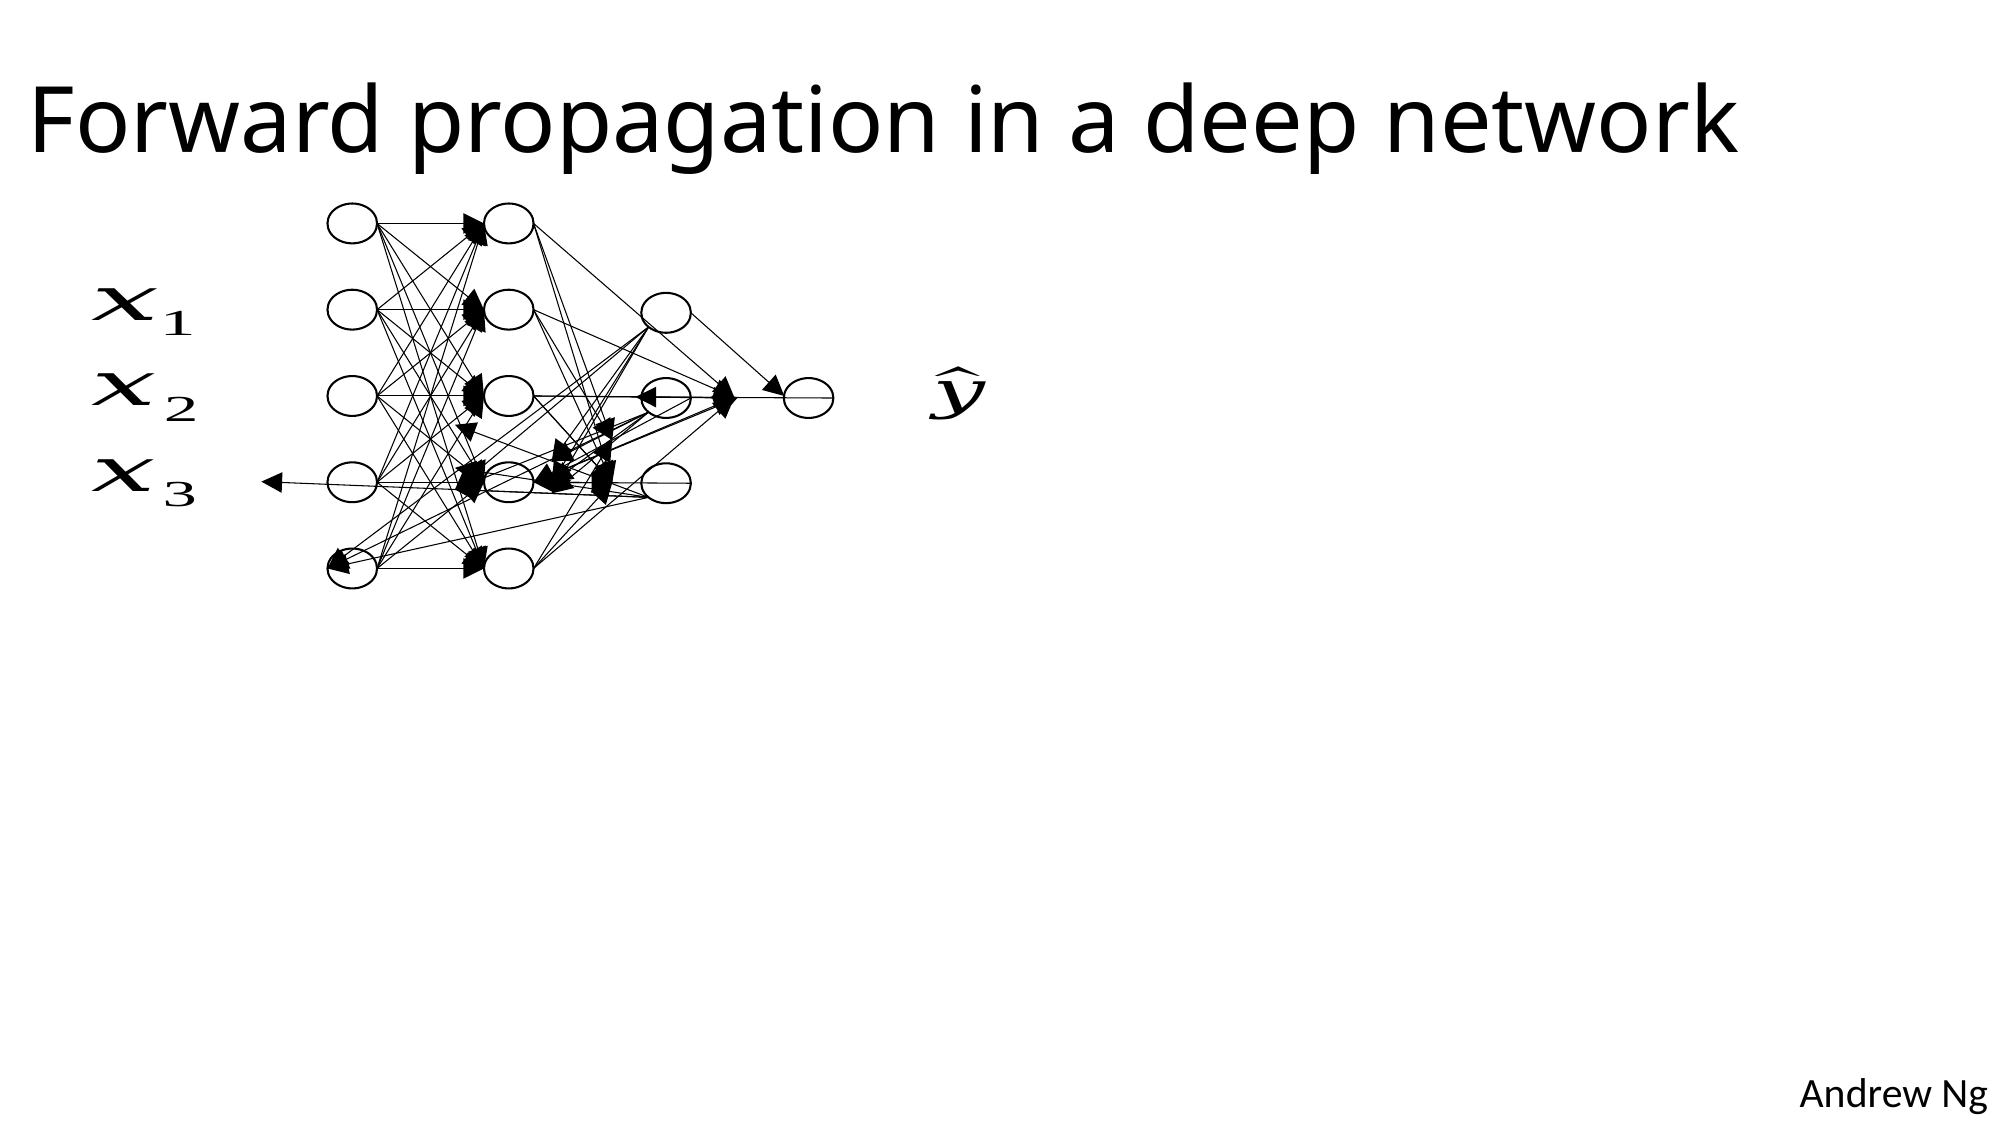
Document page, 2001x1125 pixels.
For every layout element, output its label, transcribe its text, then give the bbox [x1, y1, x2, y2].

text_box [83, 203, 995, 589]
title Forward propagation in a deep network [12, 14, 1863, 232]
